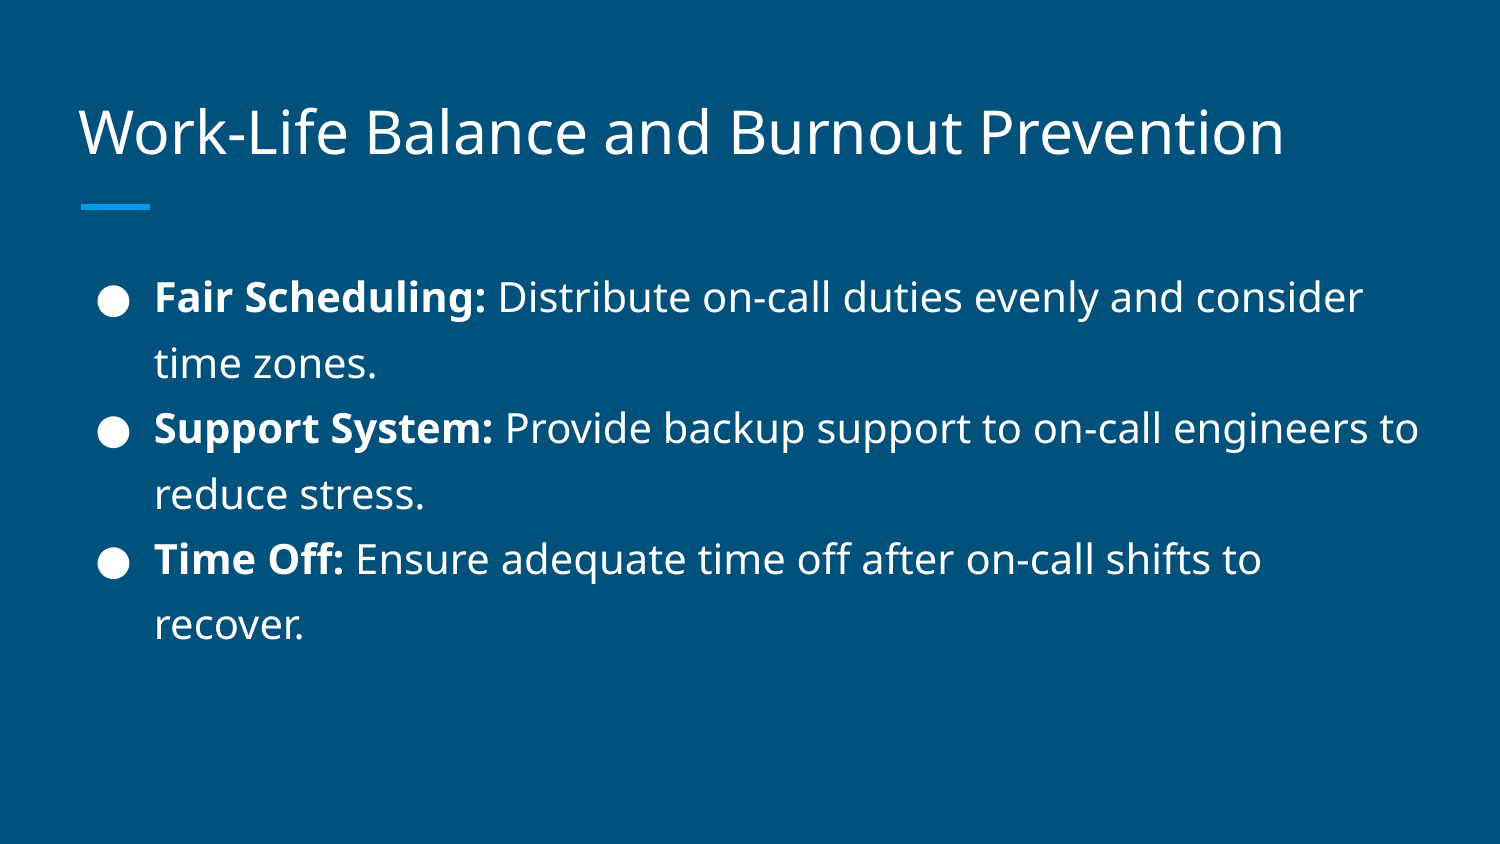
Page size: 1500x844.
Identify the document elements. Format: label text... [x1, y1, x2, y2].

title Work-Life Balance and Burnout Prevention [63, 75, 1437, 188]
list Fair Scheduling: Distribute on-call duties evenly and consider time zones. Support System: Provide backup support to on-call engineers to reduce stress. Time Off: Ensure adequate time off after on-call shifts to recover. [63, 244, 1437, 750]
